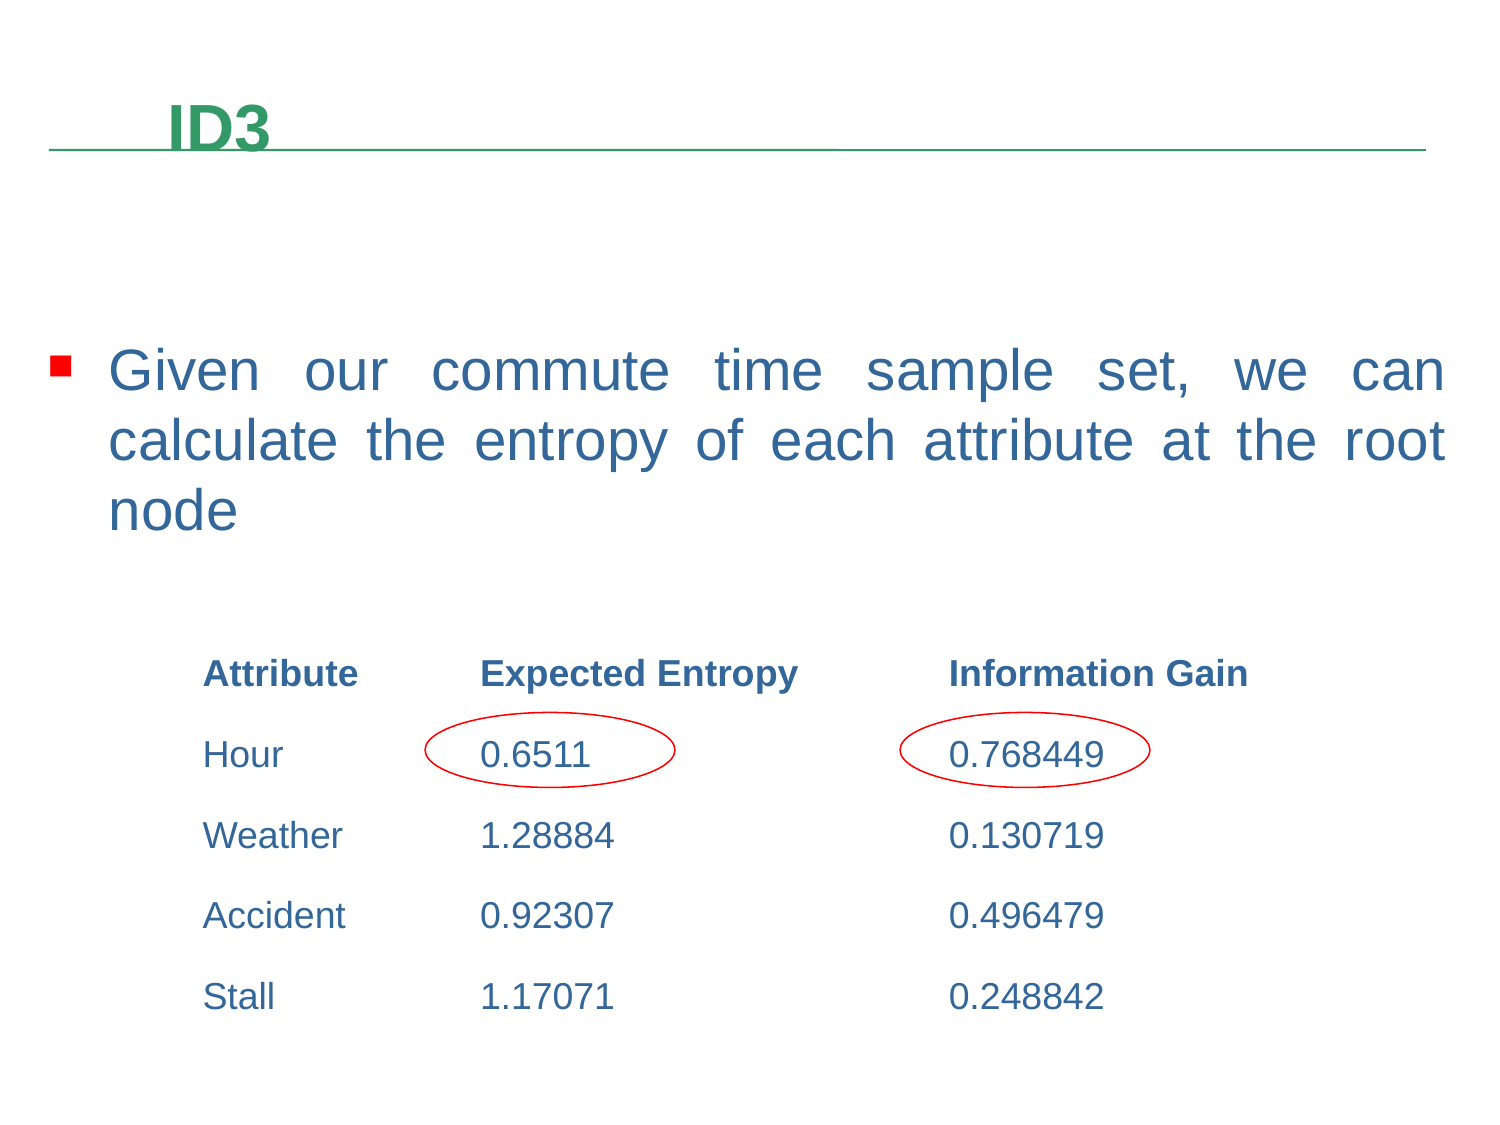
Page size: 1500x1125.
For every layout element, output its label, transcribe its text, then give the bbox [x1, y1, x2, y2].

table_cell 0.6511 [465, 702, 934, 783]
table_cell 0.768449 [934, 702, 1387, 783]
list Given our commute time sample set, we can calculate the entropy of each attribute at the root node [37, 324, 1463, 563]
table_cell Hour [188, 702, 465, 783]
table_cell 0.92307 [465, 864, 934, 944]
table_cell 1.28884 [465, 783, 934, 864]
table_cell 0.248842 [934, 944, 1387, 1025]
text_box [425, 712, 676, 788]
table_cell Accident [188, 864, 465, 944]
table_header Expected Entropy [465, 600, 934, 702]
title ID3 [152, 15, 1328, 248]
table_cell Stall [188, 944, 465, 1025]
table_cell 0.130719 [934, 783, 1387, 864]
text_box [900, 712, 1150, 788]
table_header Information Gain [934, 600, 1387, 702]
table_cell Weather [188, 783, 465, 864]
table_cell 0.496479 [934, 864, 1387, 944]
table_header Attribute [188, 600, 465, 702]
table_cell 1.17071 [465, 944, 934, 1025]
